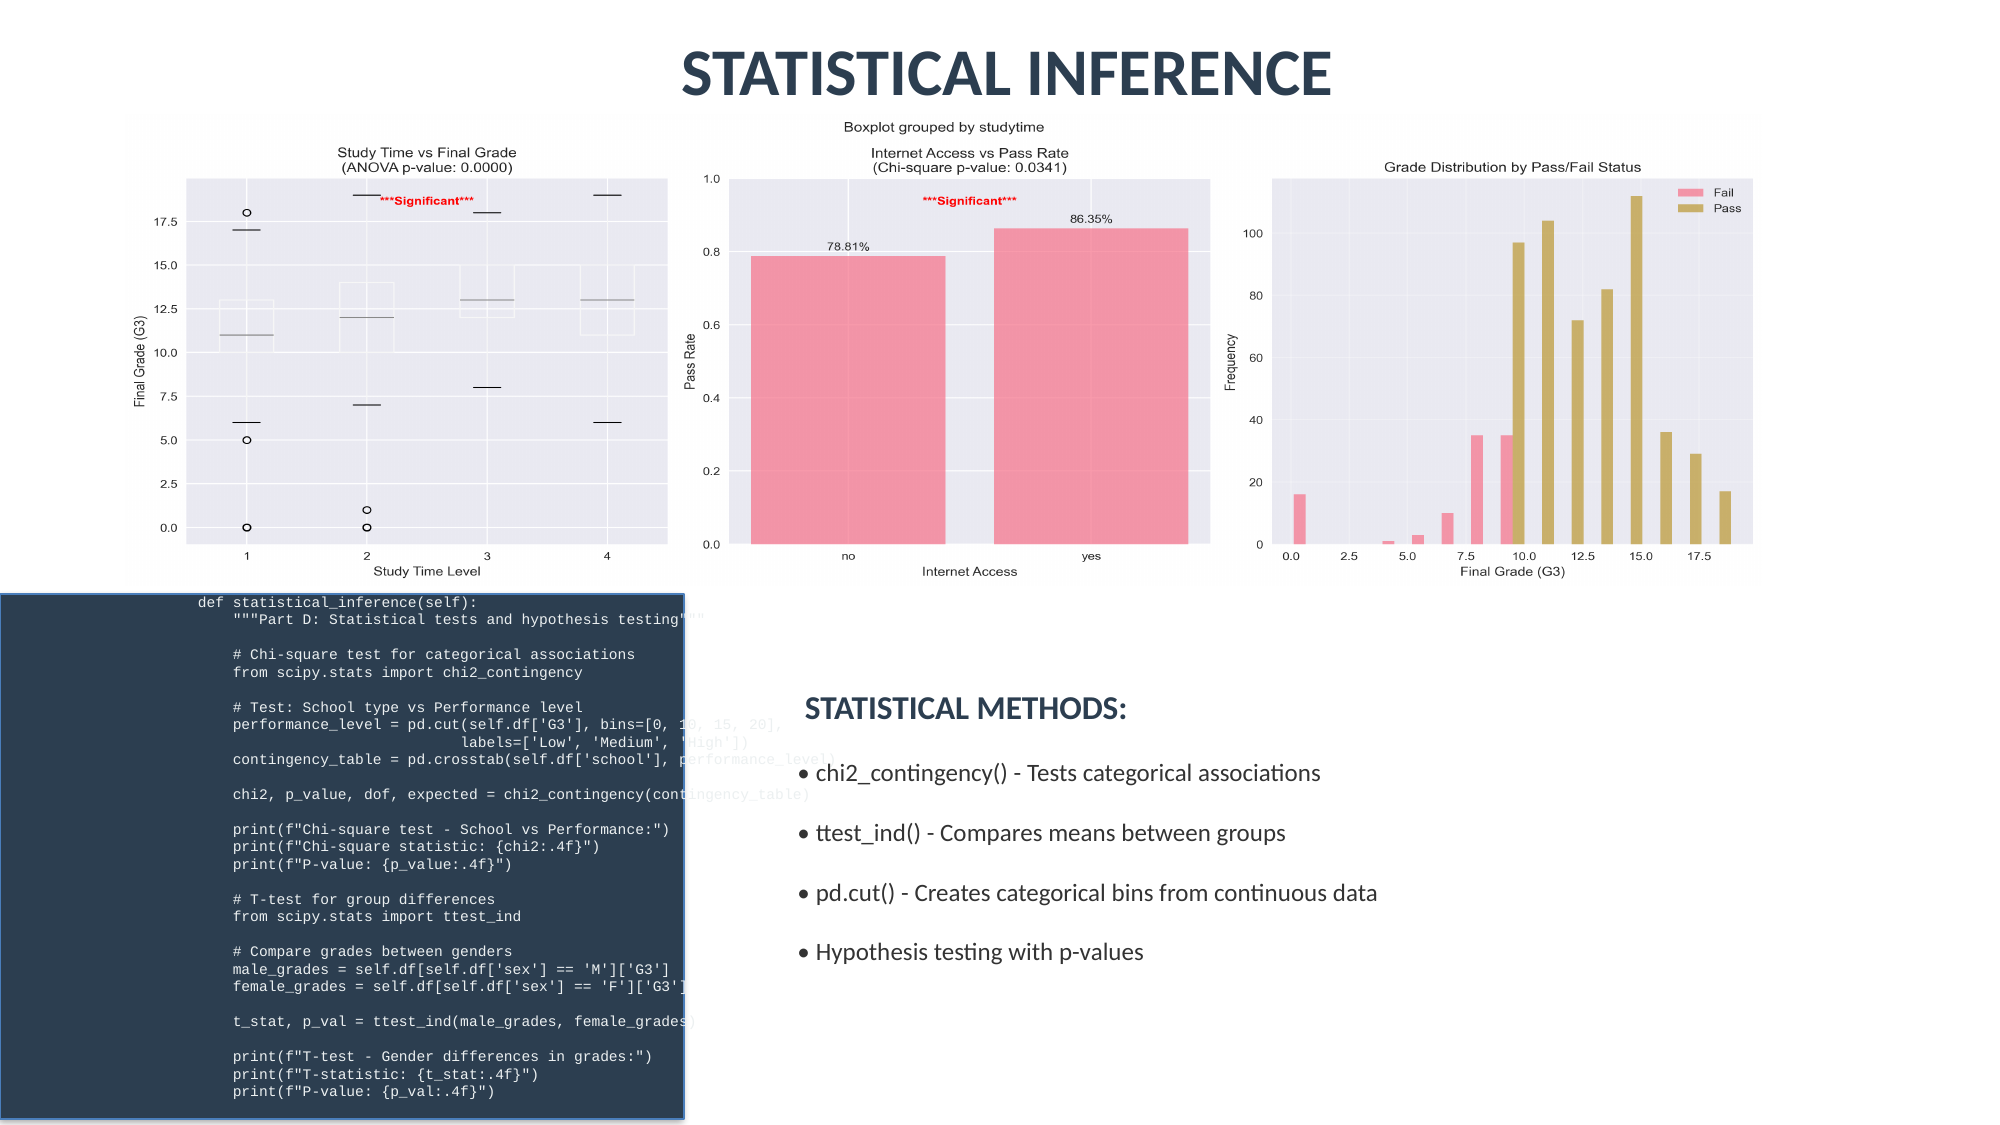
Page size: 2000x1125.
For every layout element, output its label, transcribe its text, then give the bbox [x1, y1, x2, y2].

text_box STATISTICAL METHODS: • chi2_contingency() - Tests categorical associations • ttest_ind() - Compares means between groups • pd.cut() - Creates categorical bins from continuous data • Hypothesis testing with p-values [782, 678, 1395, 974]
text_box [0, 593, 685, 1120]
picture [125, 114, 1762, 586]
text_box def statistical_inference(self): """Part D: Statistical tests and hypothesis testing""" # Chi-square test for categorical associations from scipy.stats import chi2_contingency # Test: School type vs Performance level performance_level = pd.cut(self.df['G3'], bins=[0, 10, 15, 20], labels=['Low', 'Medium', 'High']) contingency_table = pd.crosstab(self.df['school'], performance_level) chi2, p_value, dof, expected = chi2_contingency(contingency_table) print(f"Chi-square test - School vs Performance:") print(f"Chi-square statistic: {chi2:.4f}") print(f"P-value: {p_value:.4f}") # T-test for group differences from scipy.stats import ttest_ind # Compare grades between genders male_grades = self.df[self.df['sex'] == 'M']['G3'] female_grades = self.df[self.df['sex'] == 'F']['G3'] t_stat, p_val = ttest_ind(male_grades, female_grades) print(f"T-test - Gender differences in grades:") print(f"T-statistic: {t_stat:.4f}") print(f"P-value: {p_val:.4f}") [183, 596, 852, 1107]
text_box STATISTICAL INFERENCE [651, 21, 1349, 112]
